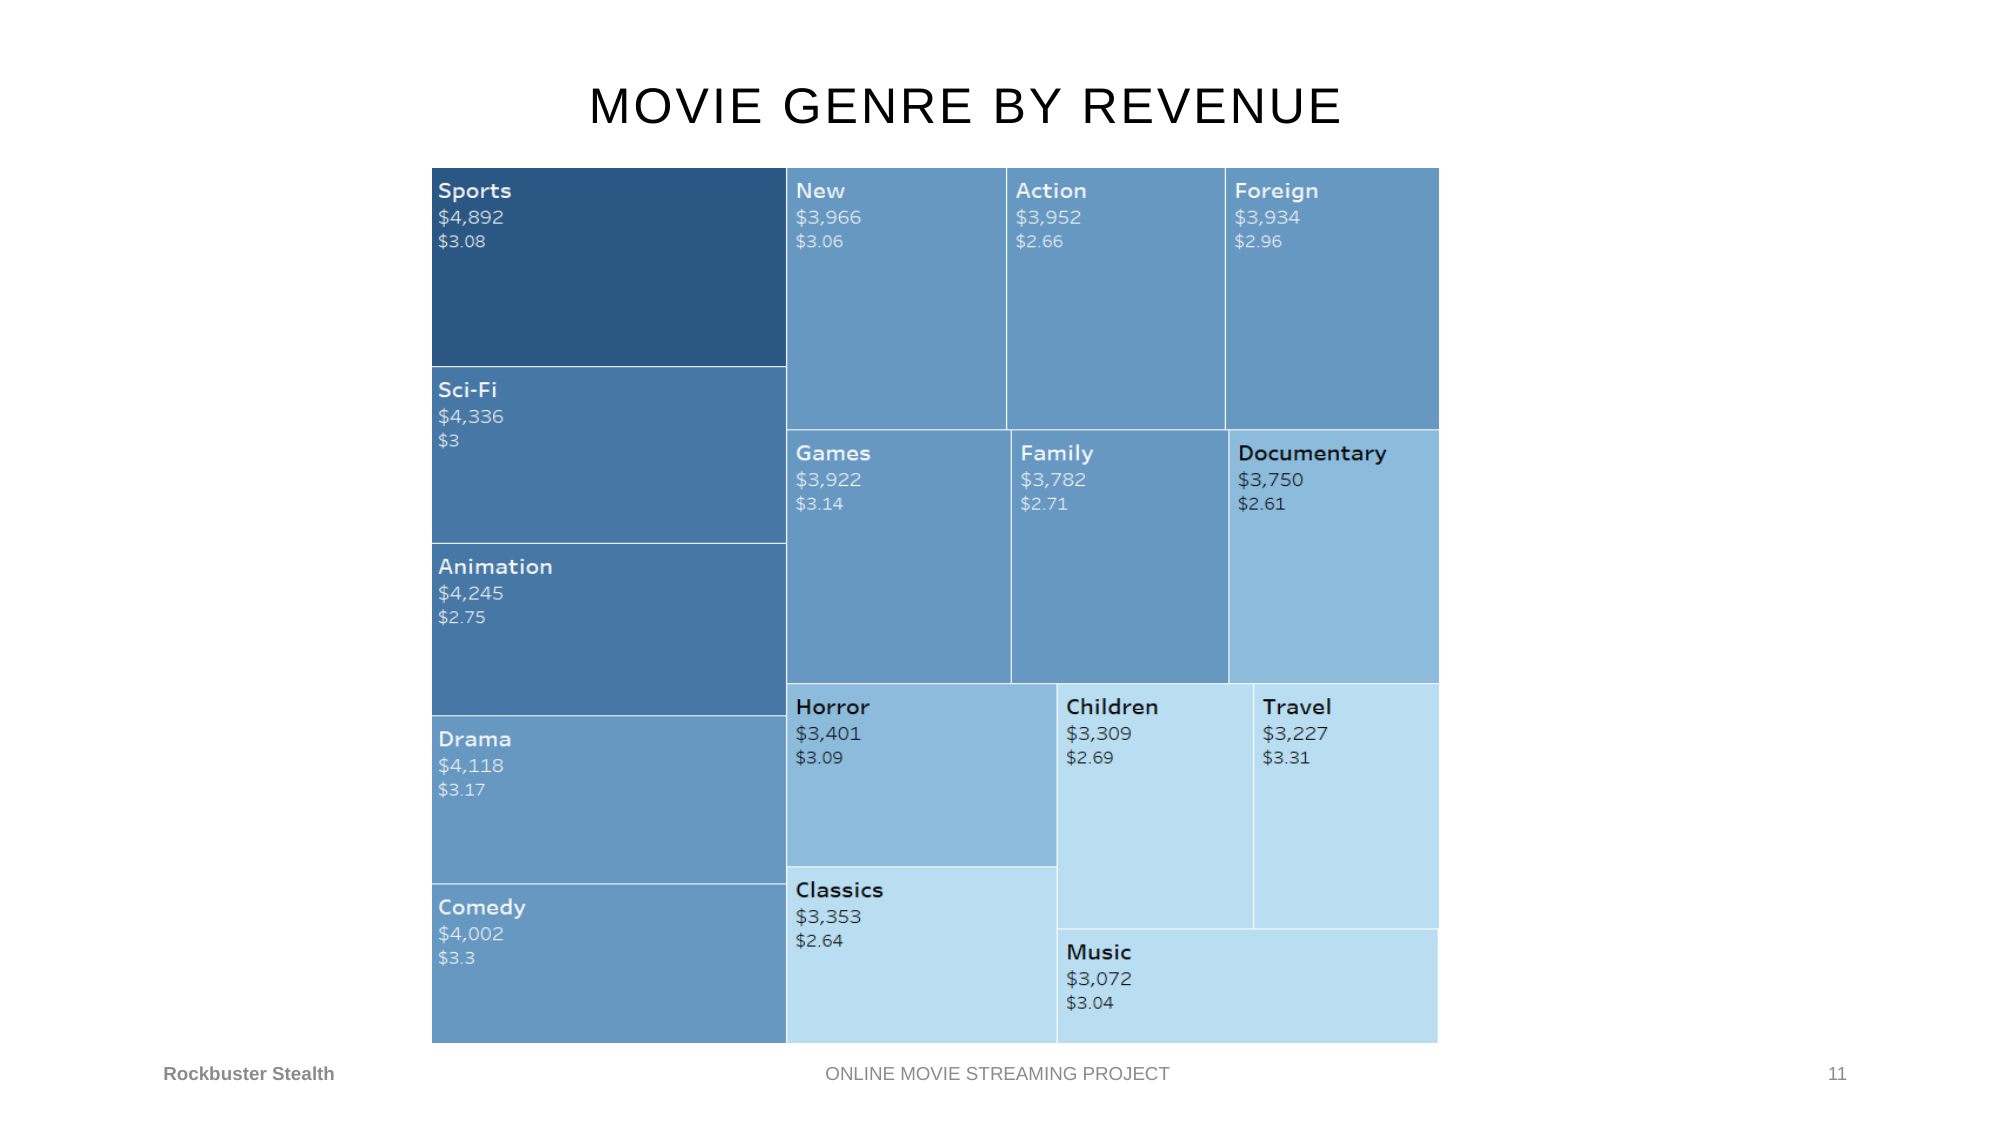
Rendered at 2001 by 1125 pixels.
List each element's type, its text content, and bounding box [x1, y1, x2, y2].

footer ONLINE MOVIE STREAMING PROJECT [662, 1043, 1338, 1103]
slide_number 11 [1412, 1042, 1863, 1103]
title Movie genre by revenue [68, 59, 1863, 155]
picture [432, 168, 1439, 1043]
slide_number Rockbuster Stealth [148, 1042, 599, 1103]
